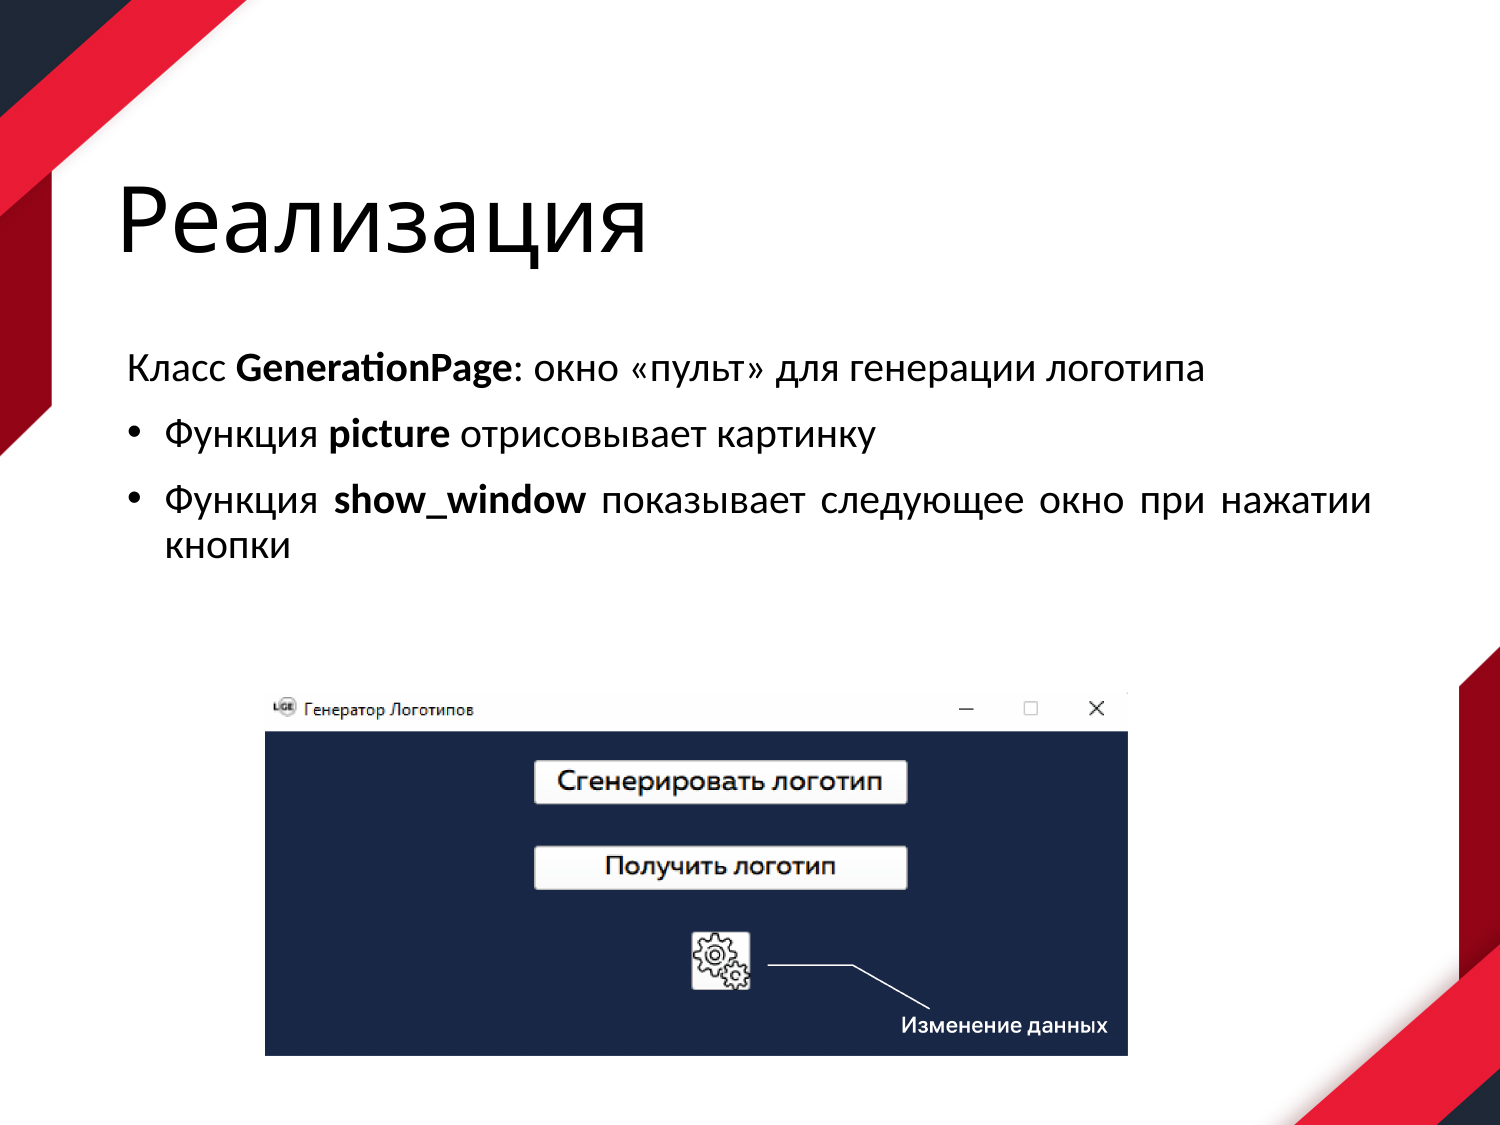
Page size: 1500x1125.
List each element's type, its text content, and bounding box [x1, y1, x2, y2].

list Класс GenerationPage: окно «пульт» для генерации логотипа Функция picture отрисовывает картинку Функция show_window показывает следующее окно при нажатии кнопки [112, 338, 1388, 1052]
picture [0, 0, 1500, 1125]
title Реализация [100, 113, 1395, 332]
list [265, 692, 1128, 1056]
